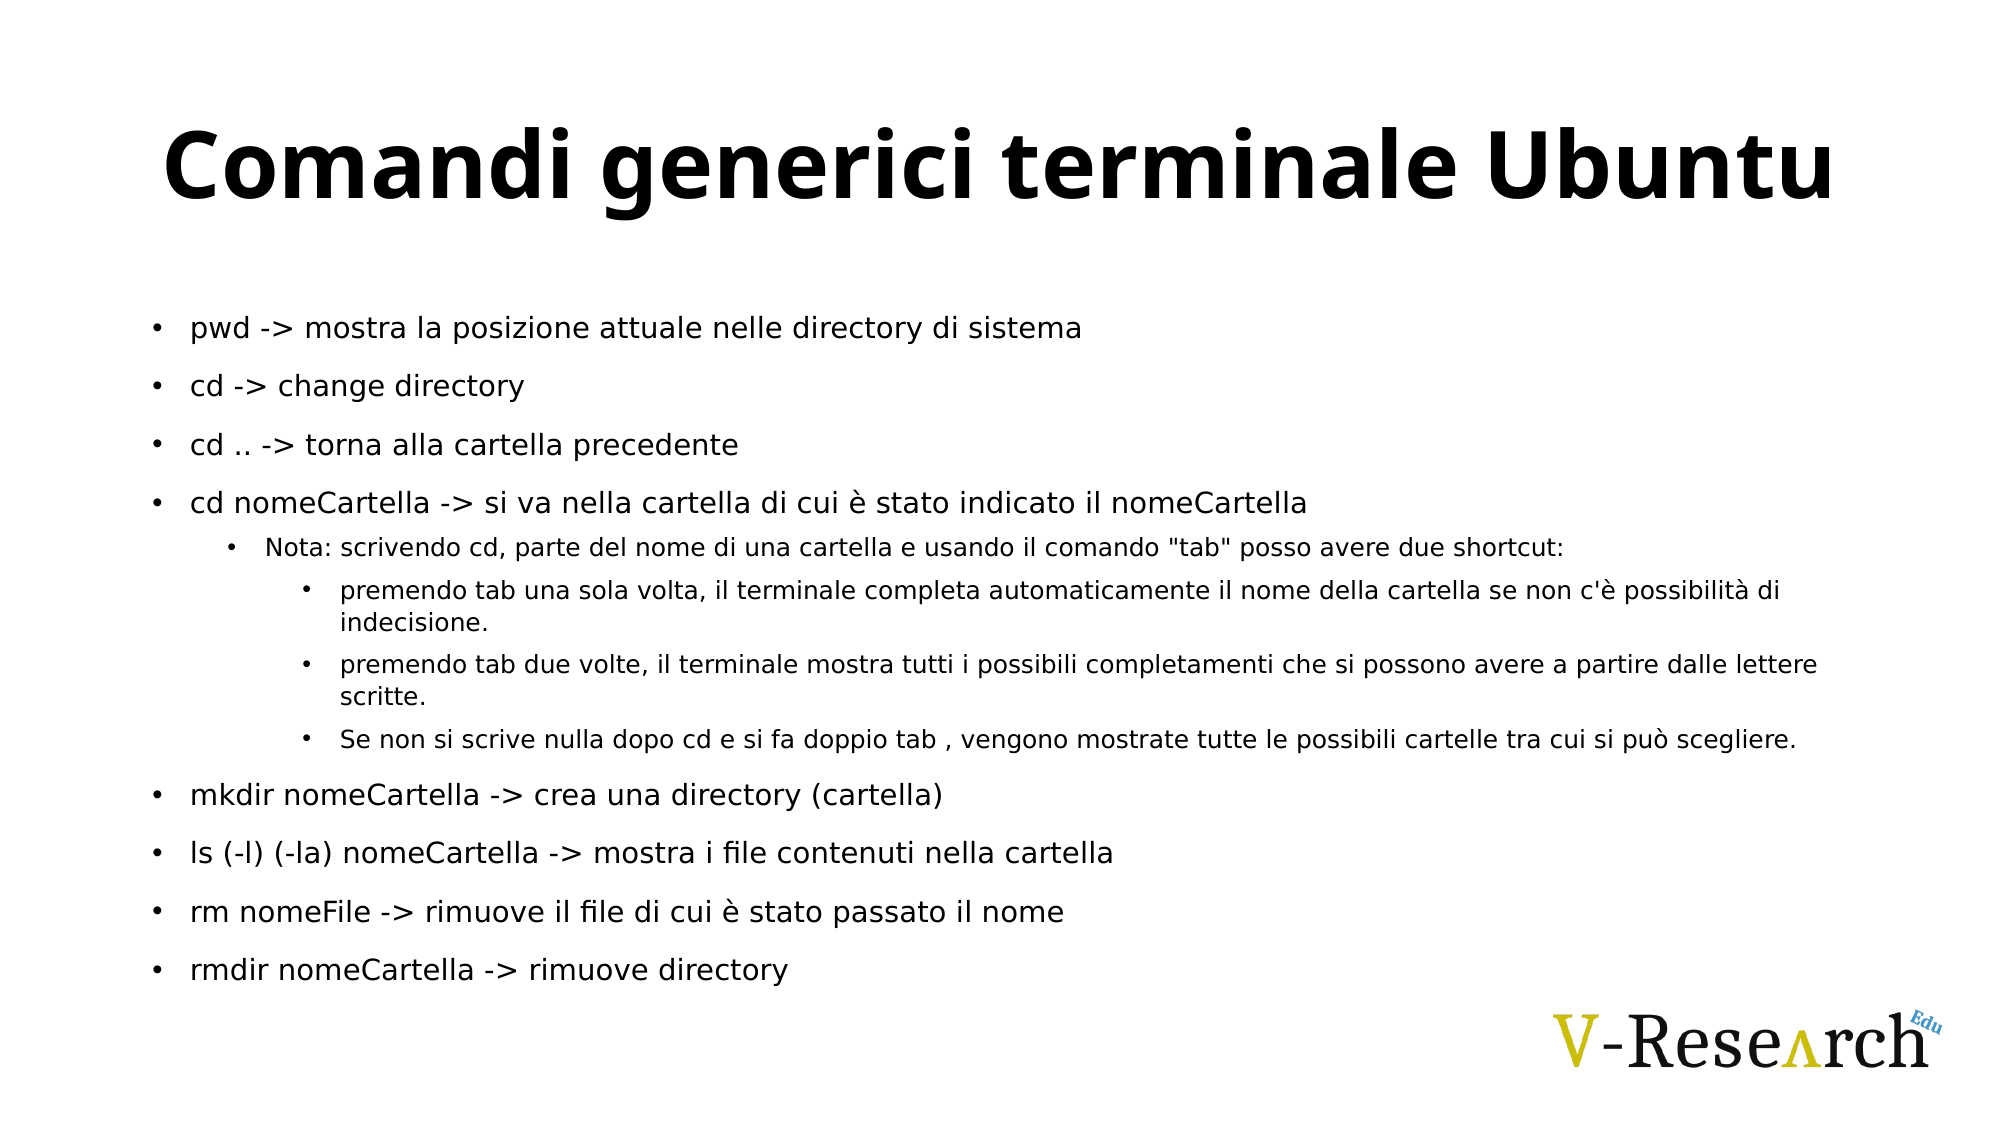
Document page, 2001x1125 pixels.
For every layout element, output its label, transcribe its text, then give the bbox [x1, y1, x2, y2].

title Comandi generici terminale Ubuntu [137, 59, 1863, 278]
list pwd -> mostra la posizione attuale nelle directory di sistema cd -> change directory cd .. -> torna alla cartella precedente cd nomeCartella -> si va nella cartella di cui è stato indicato il nomeCartella Nota: scrivendo cd, parte del nome di una cartella e usando il comando "tab" posso avere due shortcut: premendo tab una sola volta, il terminale completa automaticamente il nome della cartella se non c'è possibilità di indecisione. premendo tab due volte, il terminale mostra tutti i possibili completamenti che si possono avere a partire dalle lettere scritte. Se non si scrive nulla dopo cd e si fa doppio tab , vengono mostrate tutte le possibili cartelle tra cui si può scegliere. mkdir nomeCartella -> crea una directory (cartella) ls (-l) (-la) nomeCartella -> mostra i file contenuti nella cartella rm nomeFile -> rimuove il file di cui è stato passato il nome rmdir nomeCartella -> rimuove directory [137, 299, 1863, 1014]
picture [1548, 1005, 1945, 1071]
